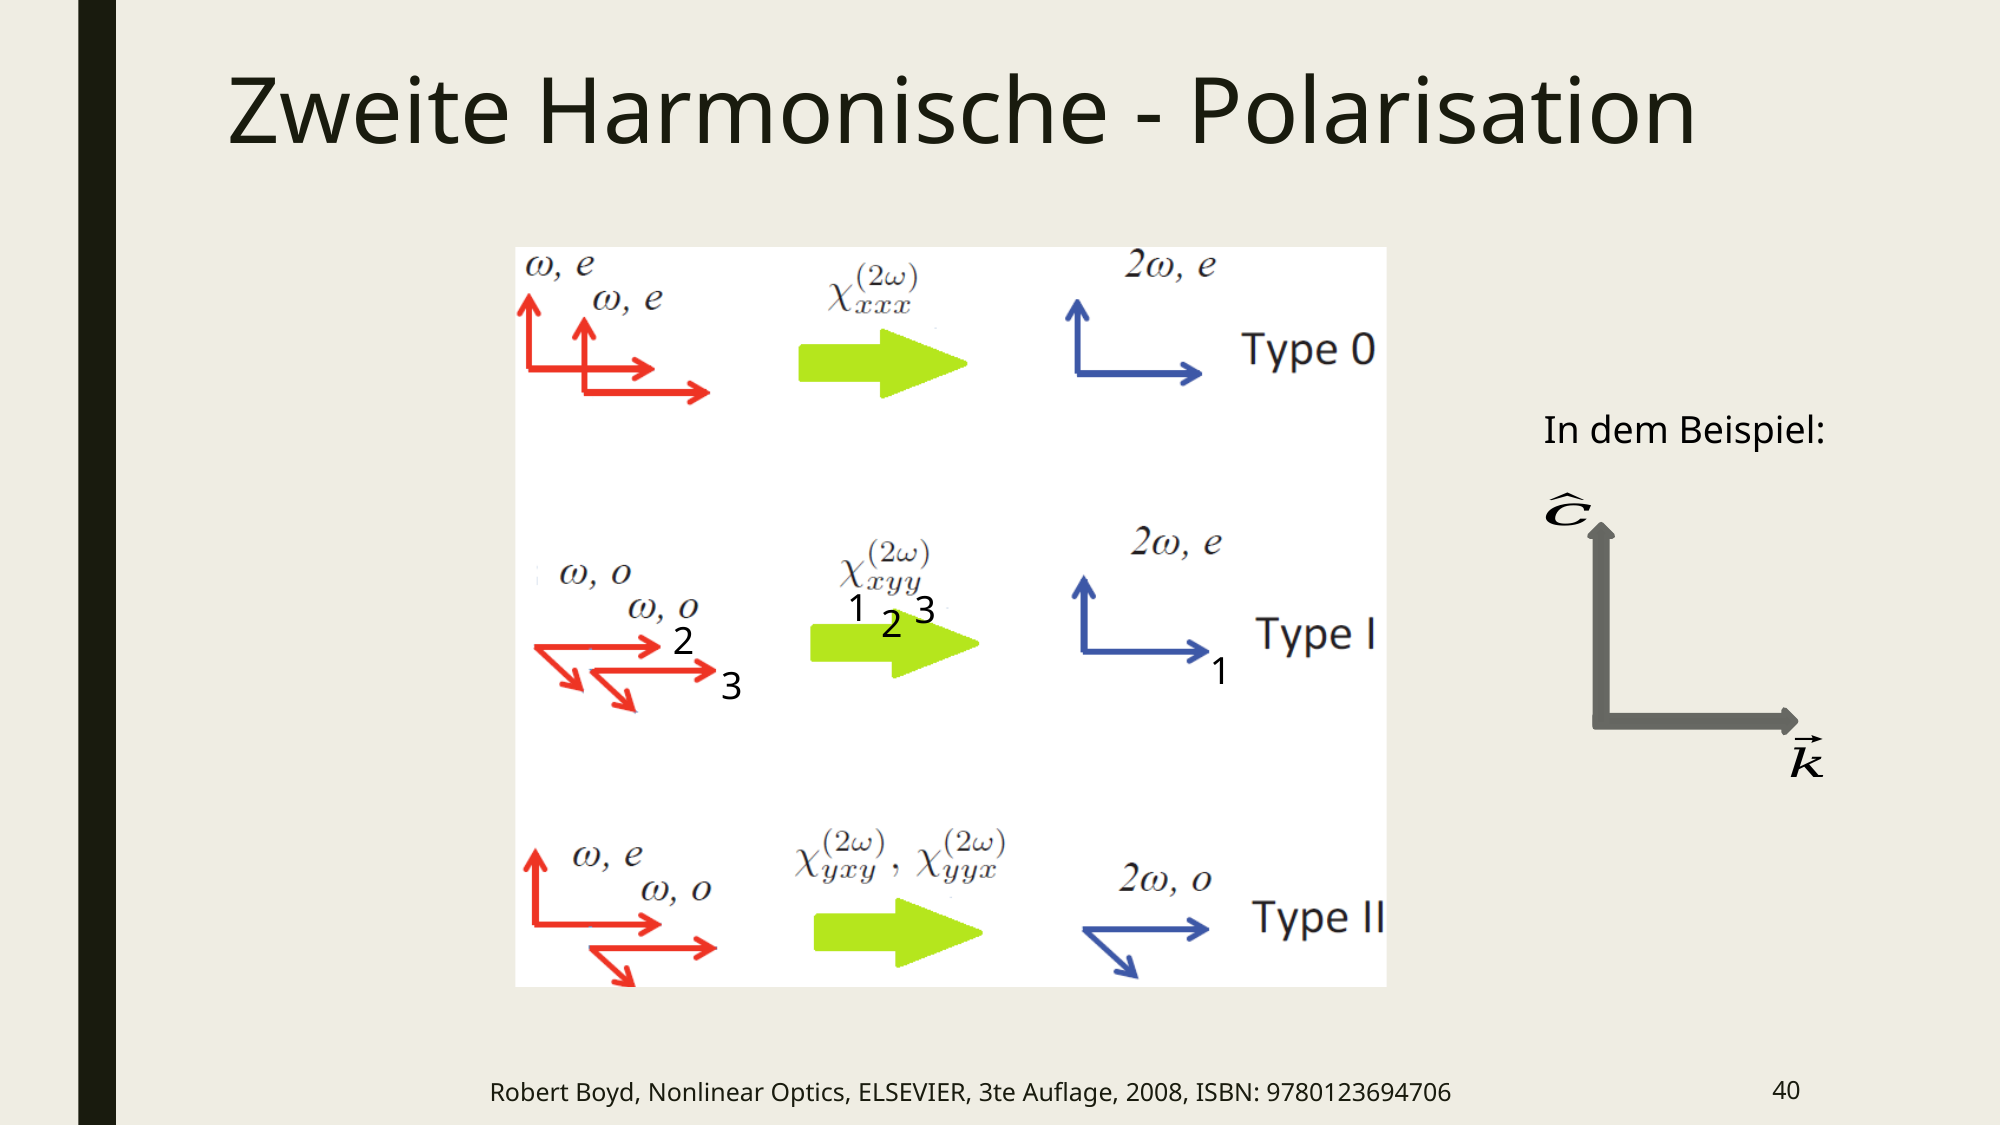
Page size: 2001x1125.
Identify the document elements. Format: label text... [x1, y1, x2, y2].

footer Robert Boyd, Nonlinear Optics, ELSEVIER, 3te Auflage, 2008, ISBN: 9780123694706 [474, 1058, 1505, 1125]
slide_number 40 [1553, 1058, 1816, 1125]
title Zweite Harmonische - Polarisation [212, 57, 1788, 302]
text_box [1542, 398, 1828, 787]
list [515, 247, 1387, 987]
